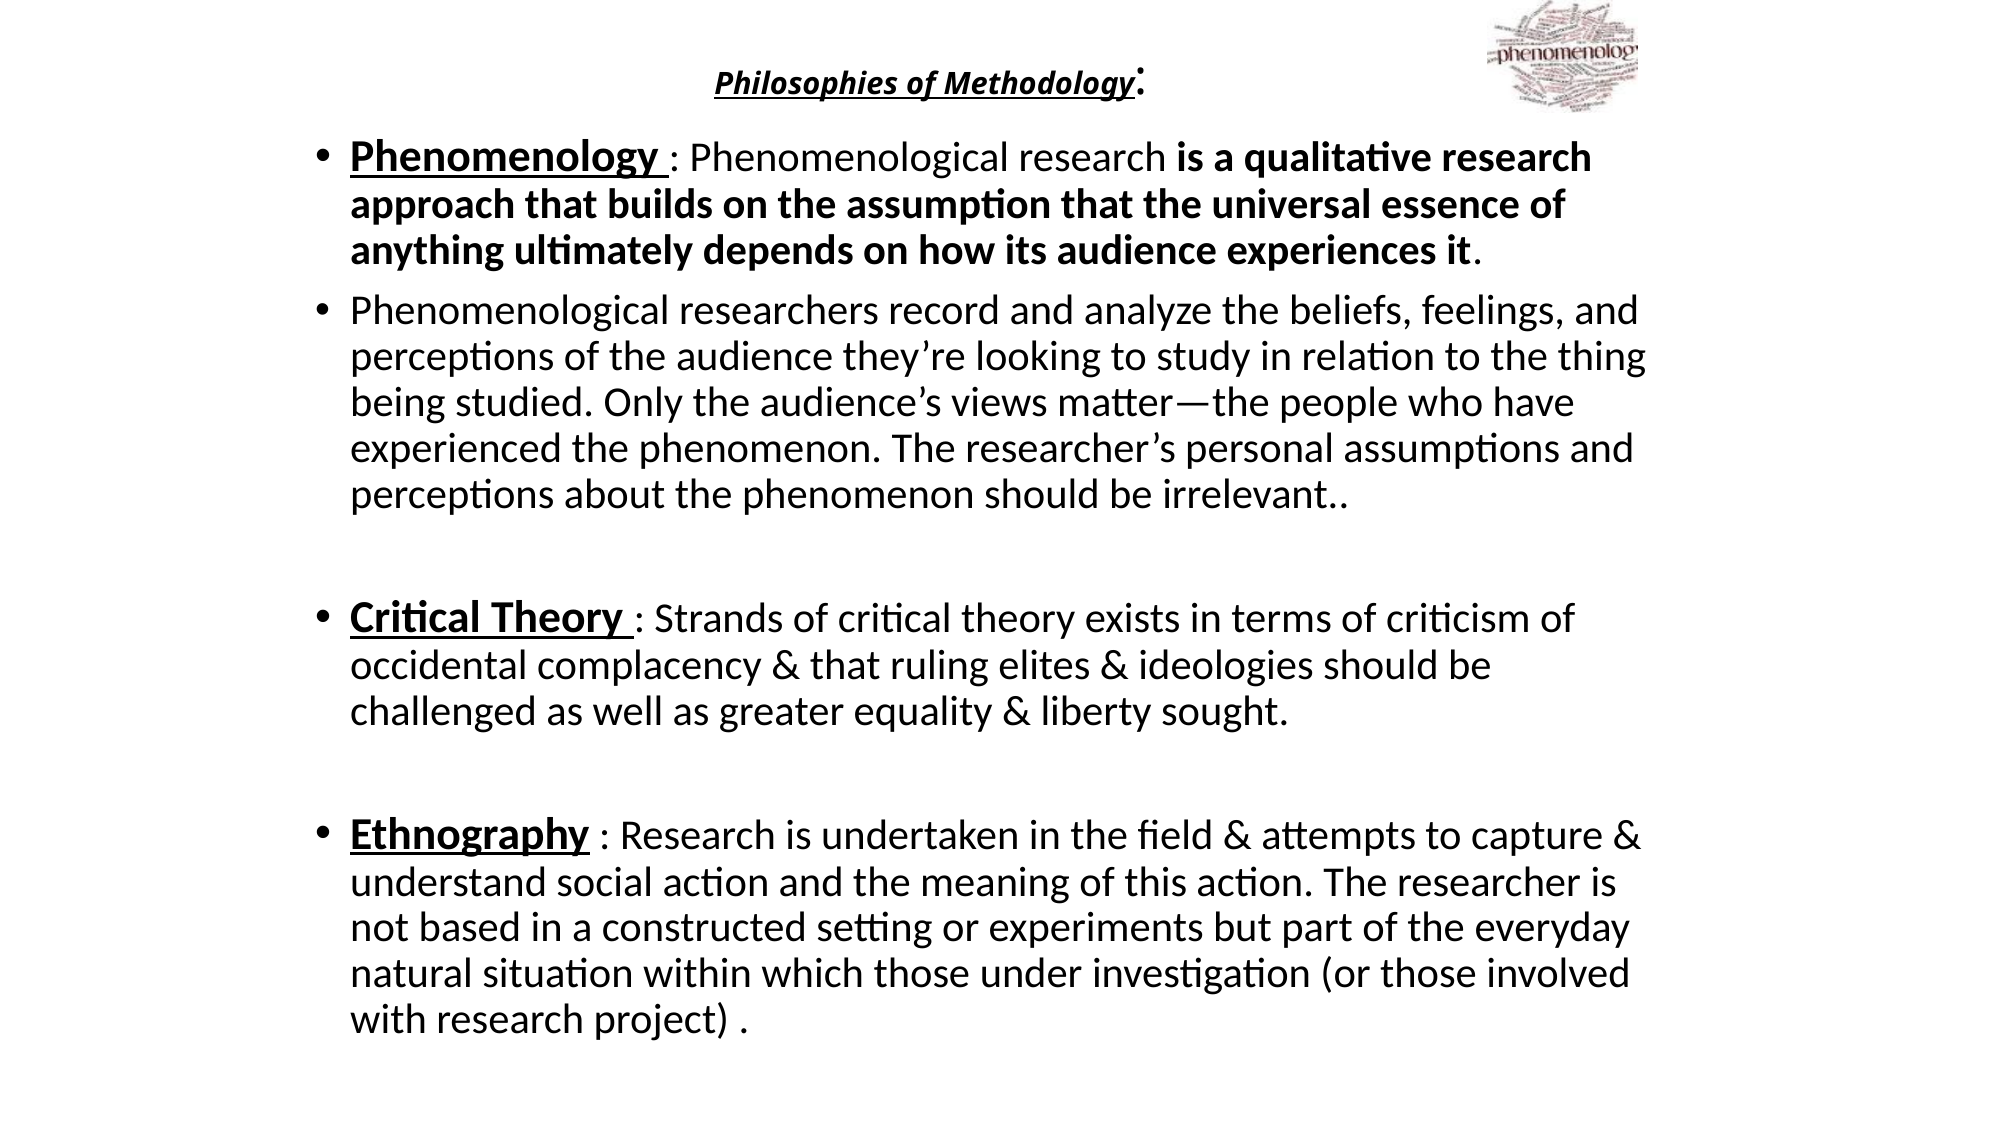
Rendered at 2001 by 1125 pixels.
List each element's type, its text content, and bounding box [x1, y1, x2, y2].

title Philosophies of Methodology: [324, 45, 1487, 113]
list Phenomenology : Phenomenological research is a qualitative research approach that builds on the assumption that the universal essence of anything ultimately depends on how its audience experiences it. Phenomenological researchers record and analyze the beliefs, feelings, and perceptions of the audience they’re looking to study in relation to the thing being studied. Only the audience’s views matter—the people who have experienced the phenomenon. The researcher’s personal assumptions and perceptions about the phenomenon should be irrelevant.. Critical Theory : Strands of critical theory exists in terms of criticism of occidental complacency & that ruling elites & ideologies should be challenged as well as greater equality & liberty sought. Ethnography : Research is undertaken in the field & attempts to capture & understand social action and the meaning of this action. The researcher is not based in a constructed setting or experiments but part of the everyday natural situation within which those under investigation (or those involved with research project) . [300, 125, 1675, 1062]
picture [1487, 0, 1638, 113]
